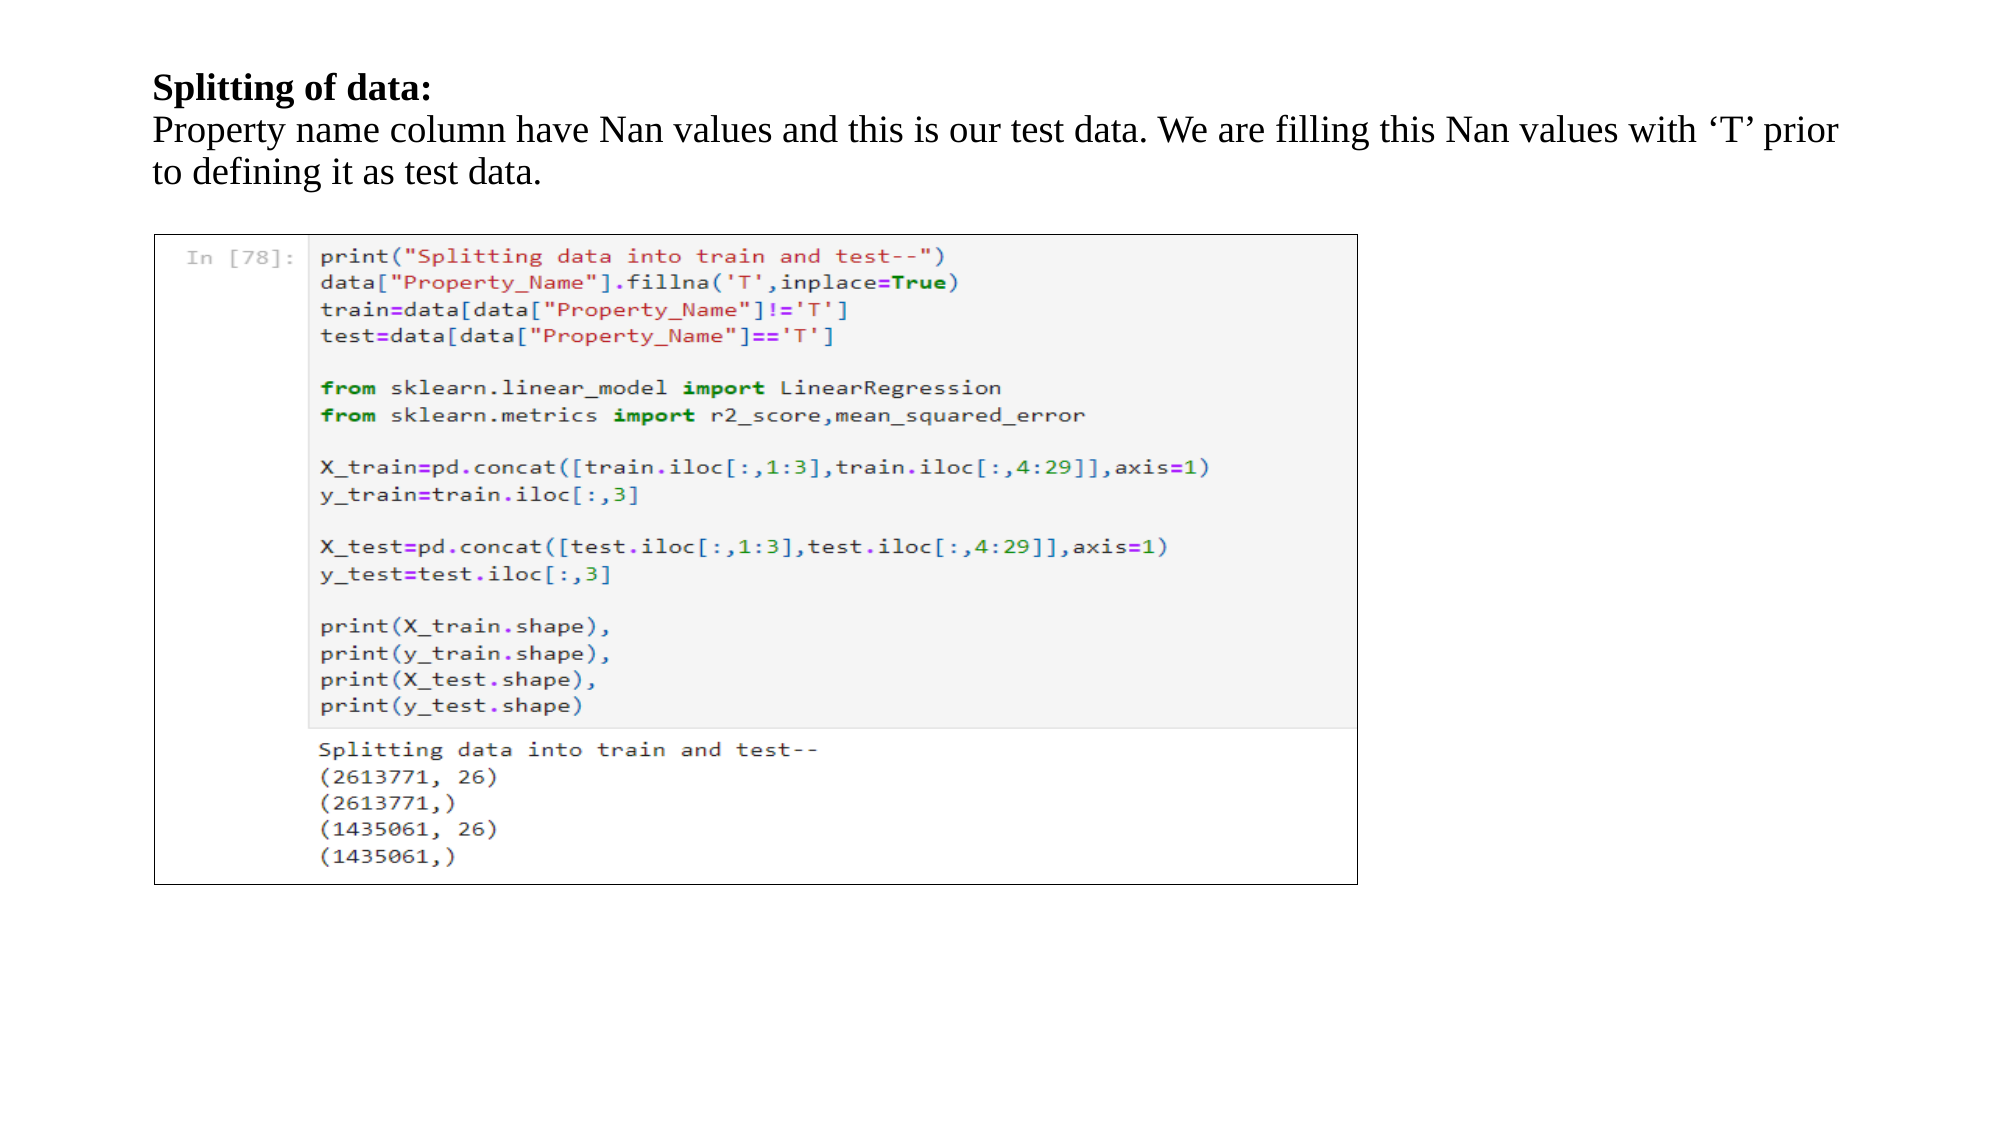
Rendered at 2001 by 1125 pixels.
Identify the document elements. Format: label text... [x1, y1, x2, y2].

picture [154, 234, 1358, 885]
title Splitting of data: Property name column have Nan values and this is our test data. We are filling this Nan values with ‘T’ prior to defining it as test data. [137, 59, 1863, 248]
